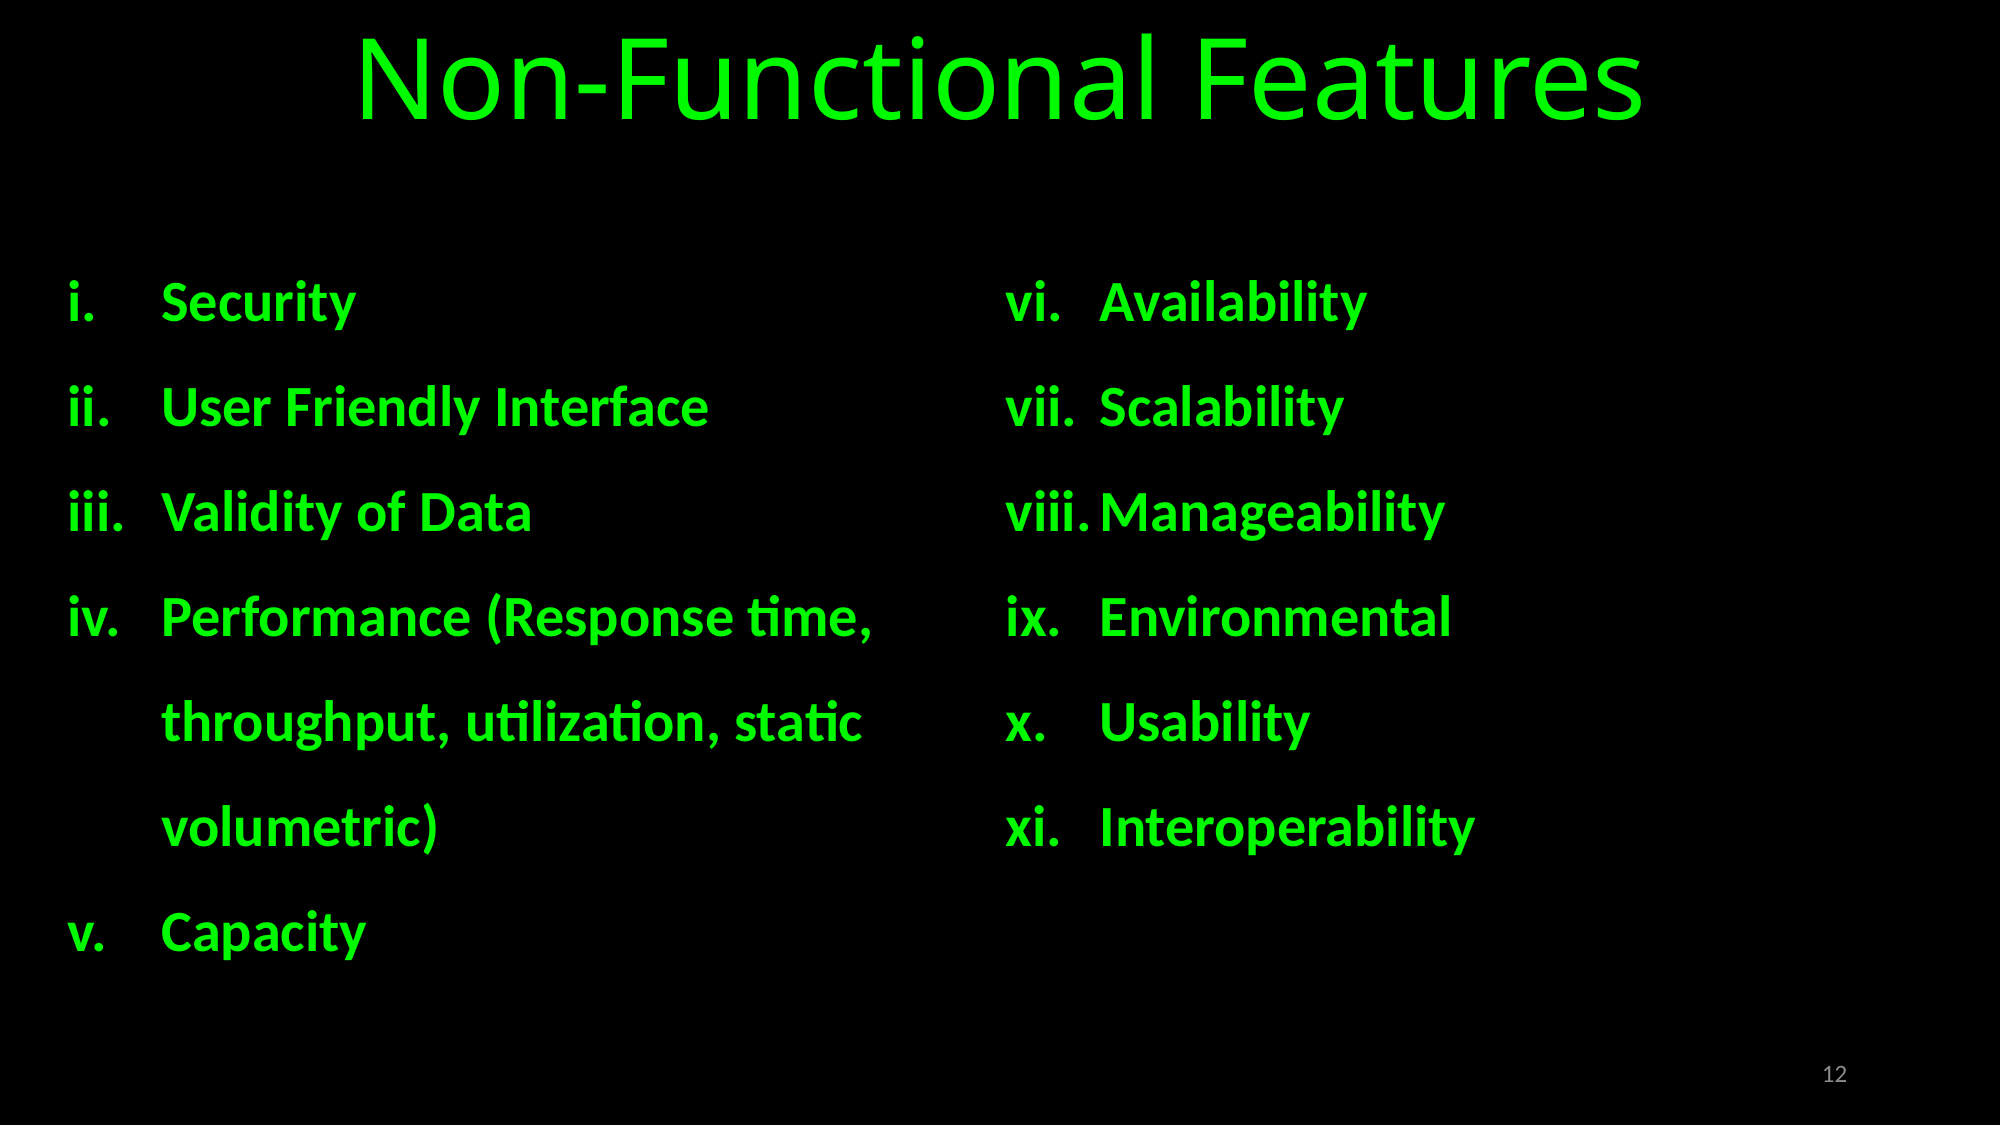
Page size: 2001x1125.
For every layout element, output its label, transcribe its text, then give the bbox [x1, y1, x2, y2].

slide_number 12 [1412, 1042, 1863, 1103]
text_box Non-Functional Features [0, 0, 2000, 150]
text_box Security User Friendly Interface Validity of Data Performance (Response time, throughput, utilization, static volumetric) Capacity Availability Scalability Manageability Environmental Usability Interoperability [52, 220, 1959, 1125]
